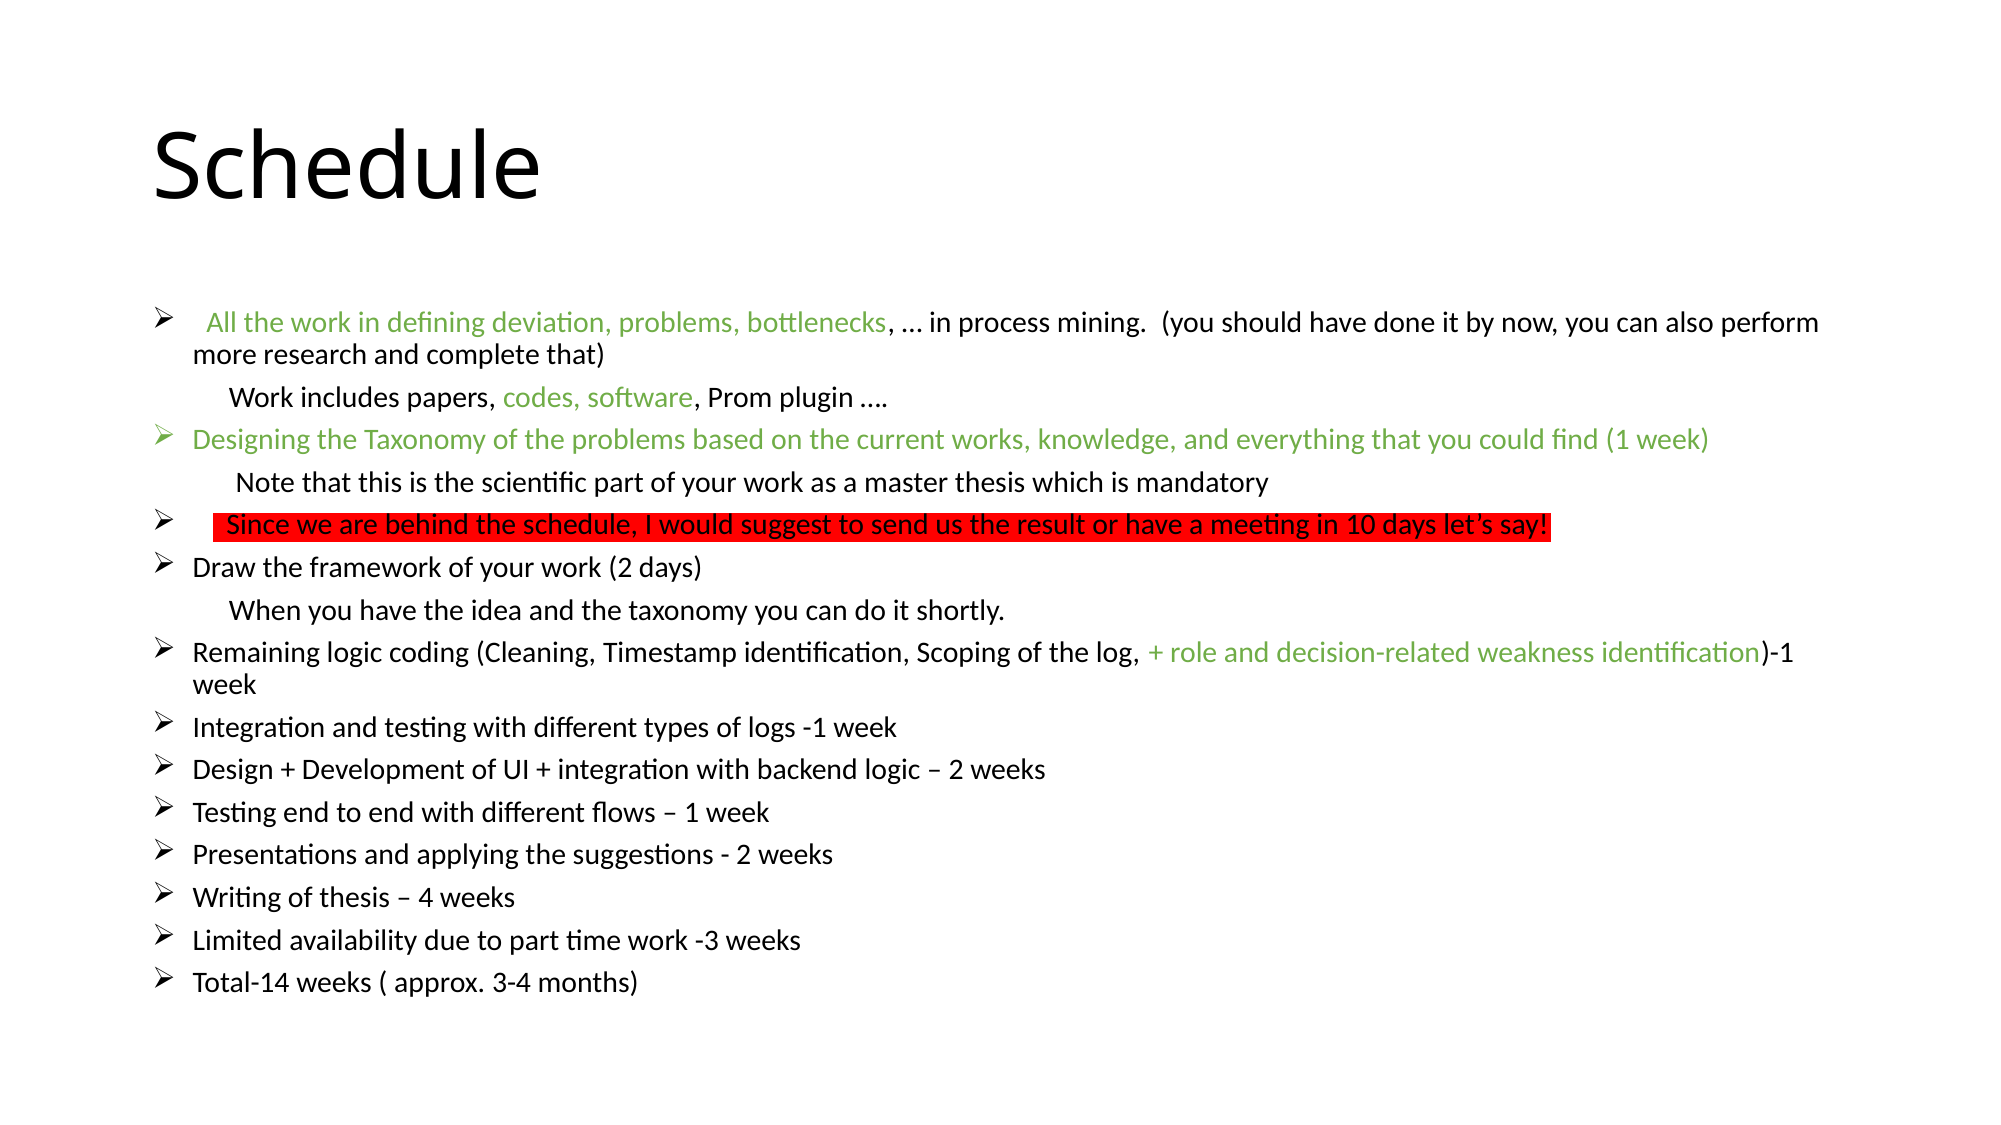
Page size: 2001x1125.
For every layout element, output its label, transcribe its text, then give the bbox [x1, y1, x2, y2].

list All the work in defining deviation, problems, bottlenecks, … in process mining. (you should have done it by now, you can also perform more research and complete that) Work includes papers, codes, software, Prom plugin …. Designing the Taxonomy of the problems based on the current works, knowledge, and everything that you could find (1 week) Note that this is the scientific part of your work as a master thesis which is mandatory Since we are behind the schedule, I would suggest to send us the result or have a meeting in 10 days let’s say! Draw the framework of your work (2 days) When you have the idea and the taxonomy you can do it shortly. Remaining logic coding (Cleaning, Timestamp identification, Scoping of the log, + role and decision-related weakness identification)-1 week Integration and testing with different types of logs -1 week Design + Development of UI + integration with backend logic – 2 weeks Testing end to end with different flows – 1 week Presentations and applying the suggestions - 2 weeks Writing of thesis – 4 weeks Limited availability due to part time work -3 weeks Total-14 weeks ( approx. 3-4 months) [137, 299, 1863, 1014]
title Schedule [137, 59, 1863, 278]
